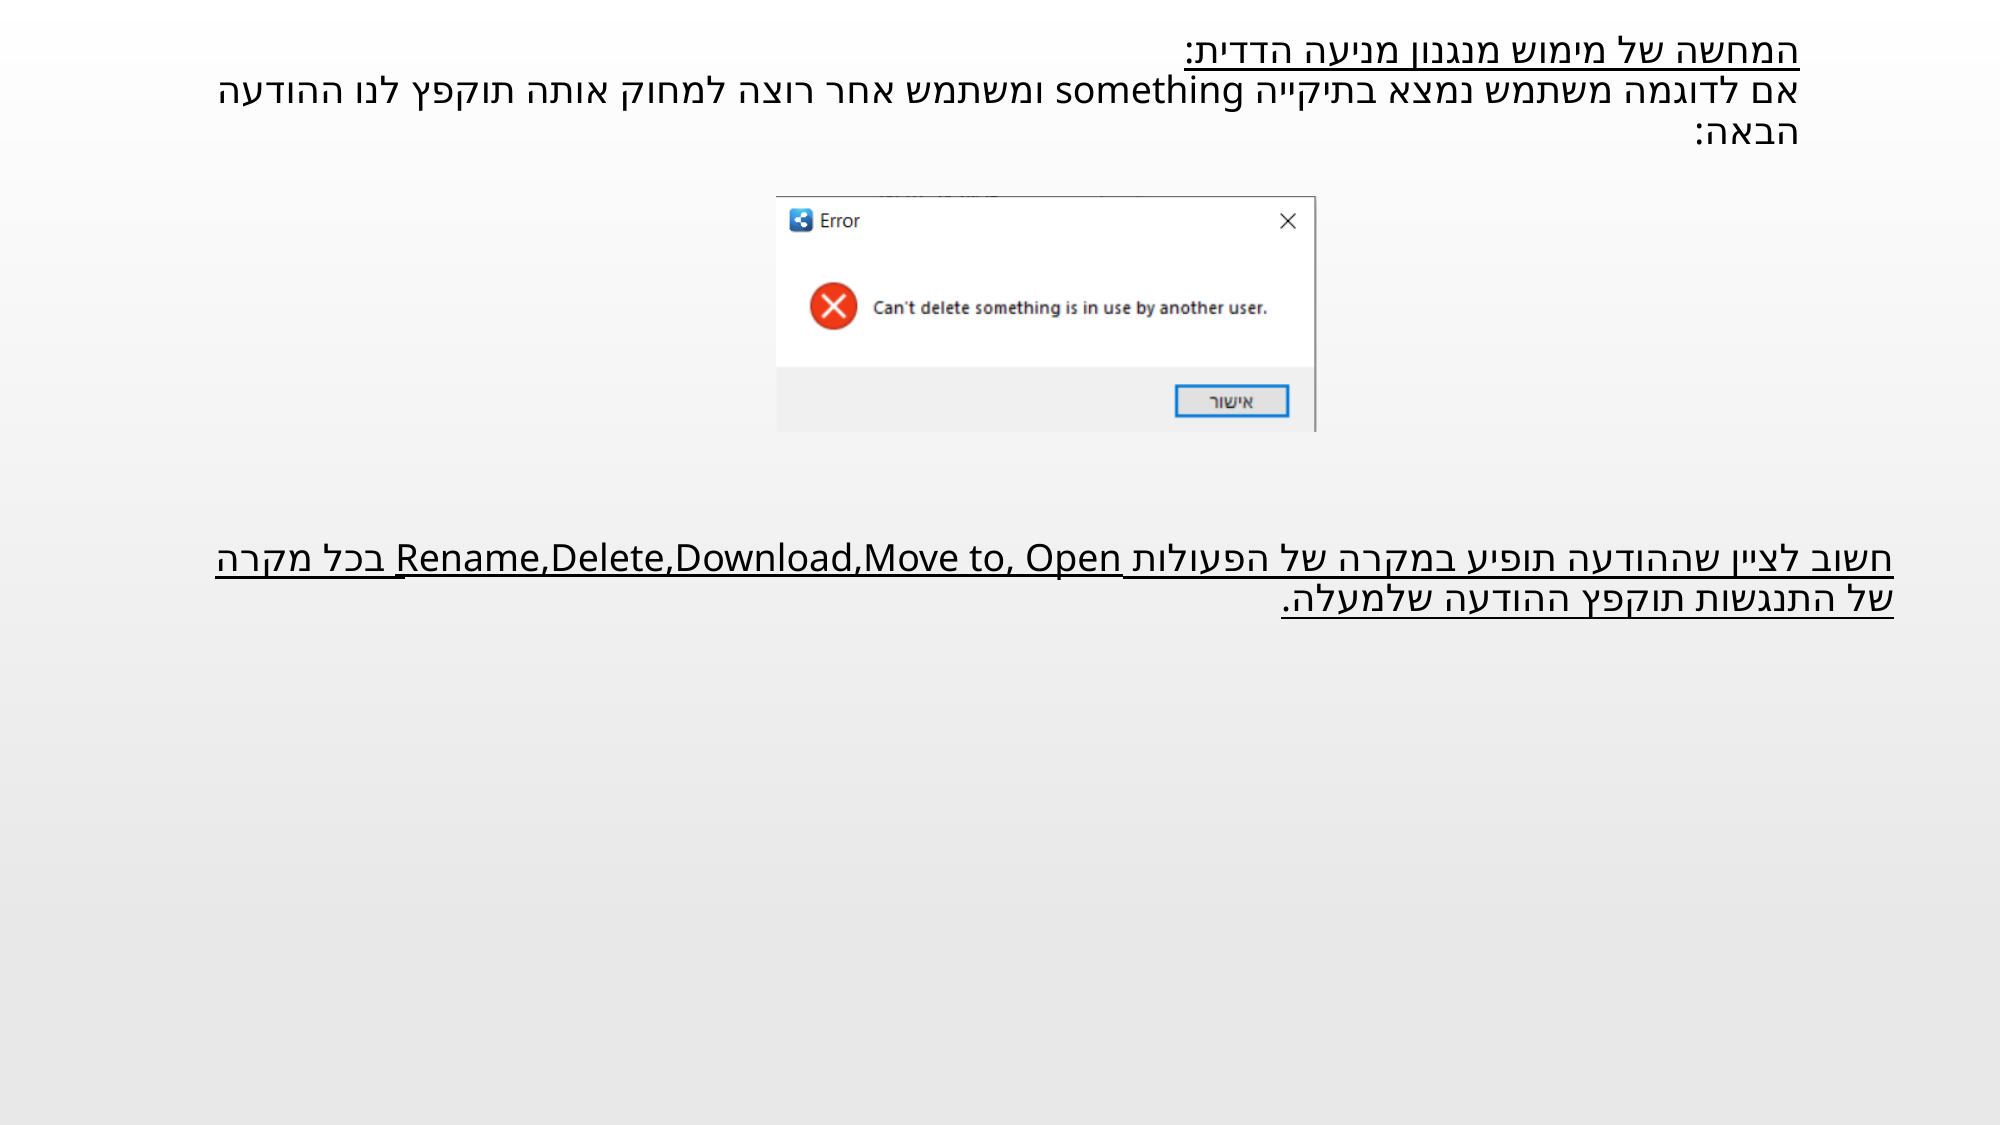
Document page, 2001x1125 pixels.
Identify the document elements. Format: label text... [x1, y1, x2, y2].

picture [776, 195, 1318, 432]
text_box חשוב לציין שההודעה תופיע במקרה של הפעולות Rename,Delete,Download,Move to, Open בכל מקרה של התנגשות תוקפץ ההודעה שלמעלה. [184, 531, 1910, 627]
text_box המחשה של מימוש מנגנון מניעה הדדית: אם לדוגמה משתמש נמצא בתיקייה something ומשתמש אחר רוצה למחוק אותה תוקפץ לנו ההודעה הבאה: [90, 23, 1816, 201]
